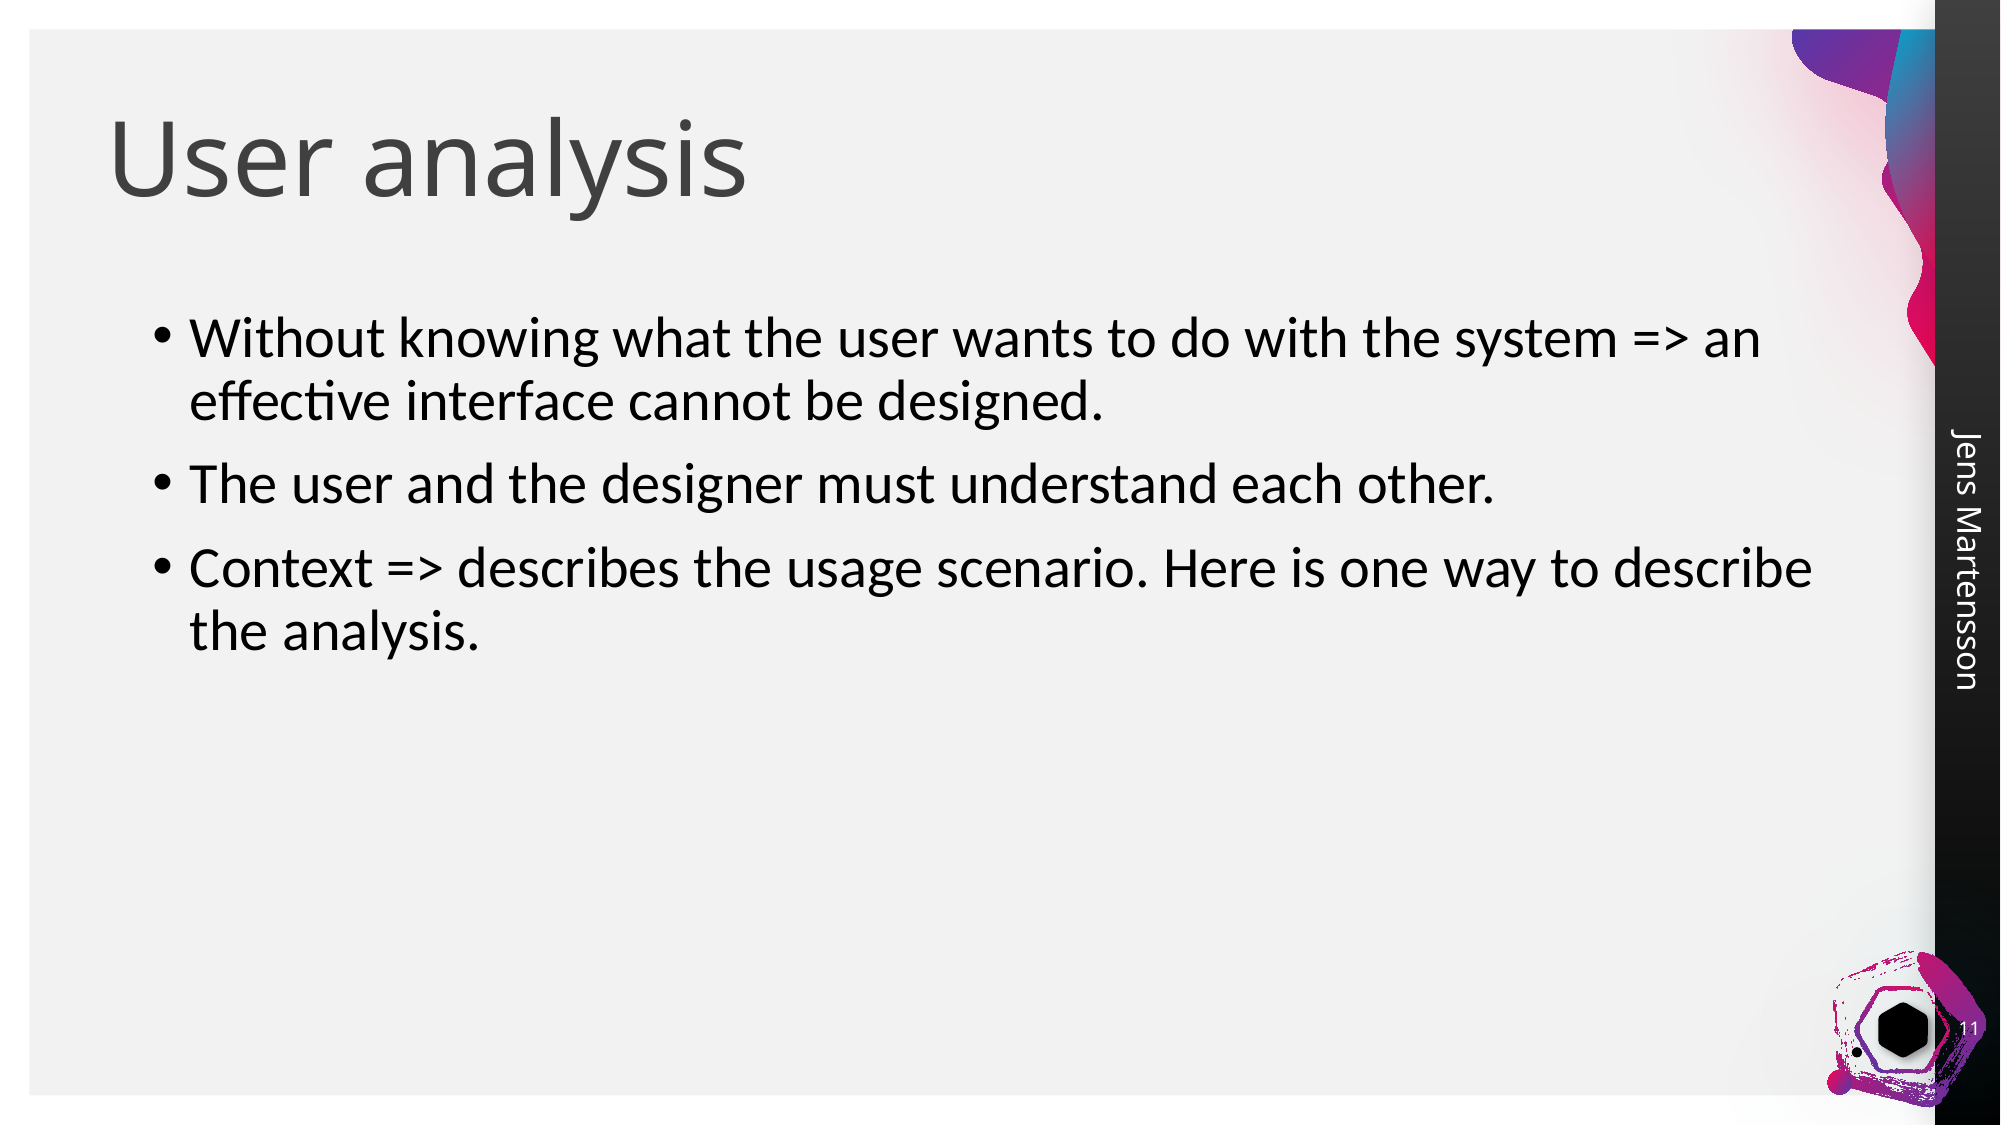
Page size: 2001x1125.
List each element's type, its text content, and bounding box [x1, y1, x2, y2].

title User analysis [106, 106, 1790, 225]
text_box Without knowing what the user wants to do with the system => an effective interface cannot be designed. The user and the designer must understand each other. Context => describes the usage scenario. Here is one way to describe the analysis. [137, 299, 1863, 1014]
slide_number 11 [1939, 1002, 2000, 1057]
